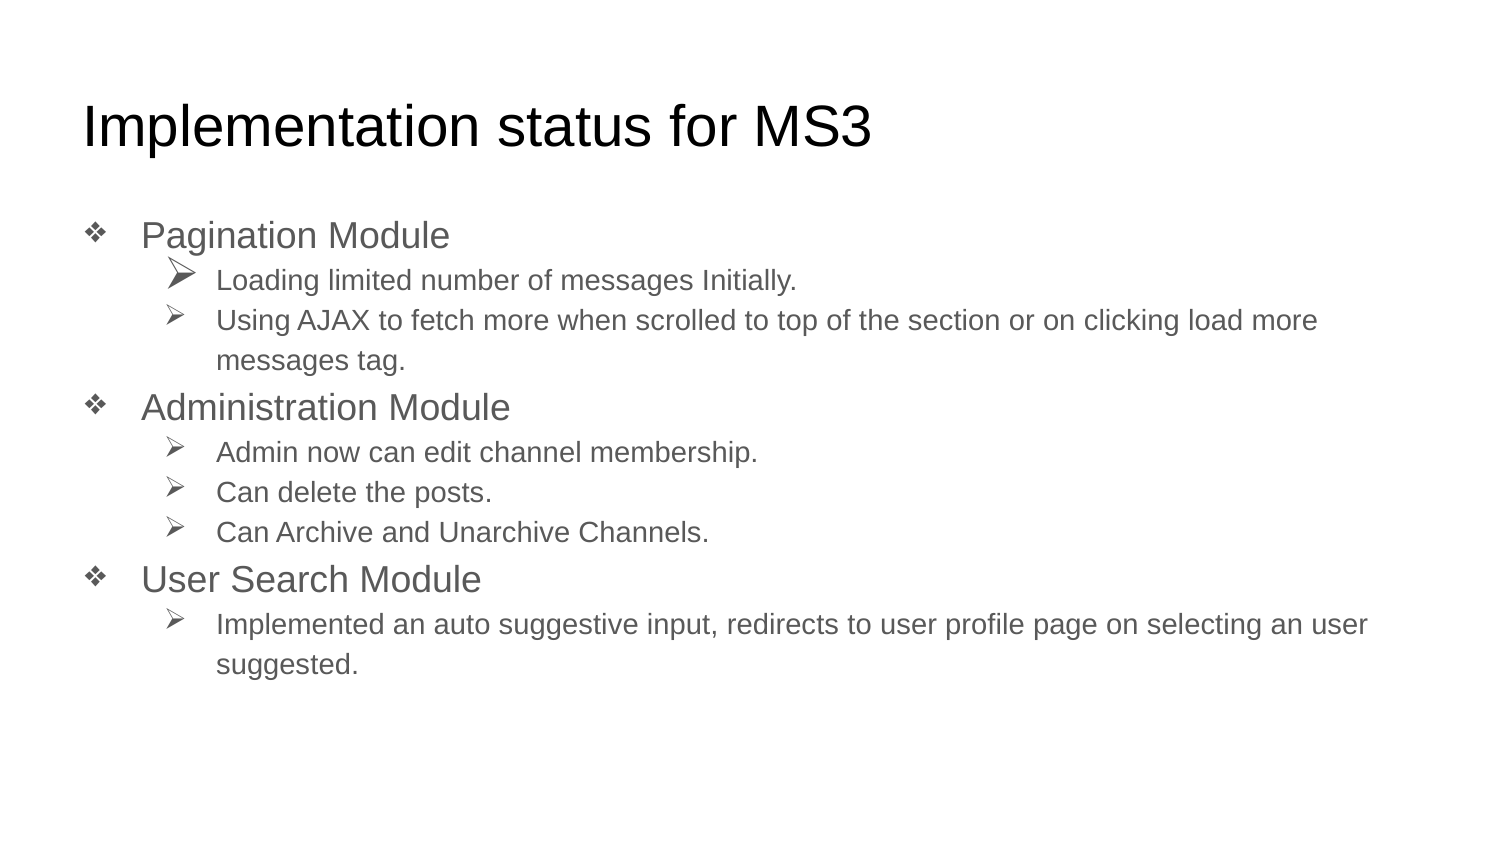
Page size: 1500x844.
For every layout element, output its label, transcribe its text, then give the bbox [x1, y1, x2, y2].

list Pagination Module Loading limited number of messages Initially. Using AJAX to fetch more when scrolled to top of the section or on clicking load more messages tag. Administration Module Admin now can edit channel membership. Can delete the posts. Can Archive and Unarchive Channels. User Search Module Implemented an auto suggestive input, redirects to user profile page on selecting an user suggested. [51, 189, 1449, 750]
title Implementation status for MS3 [51, 72, 1449, 167]
